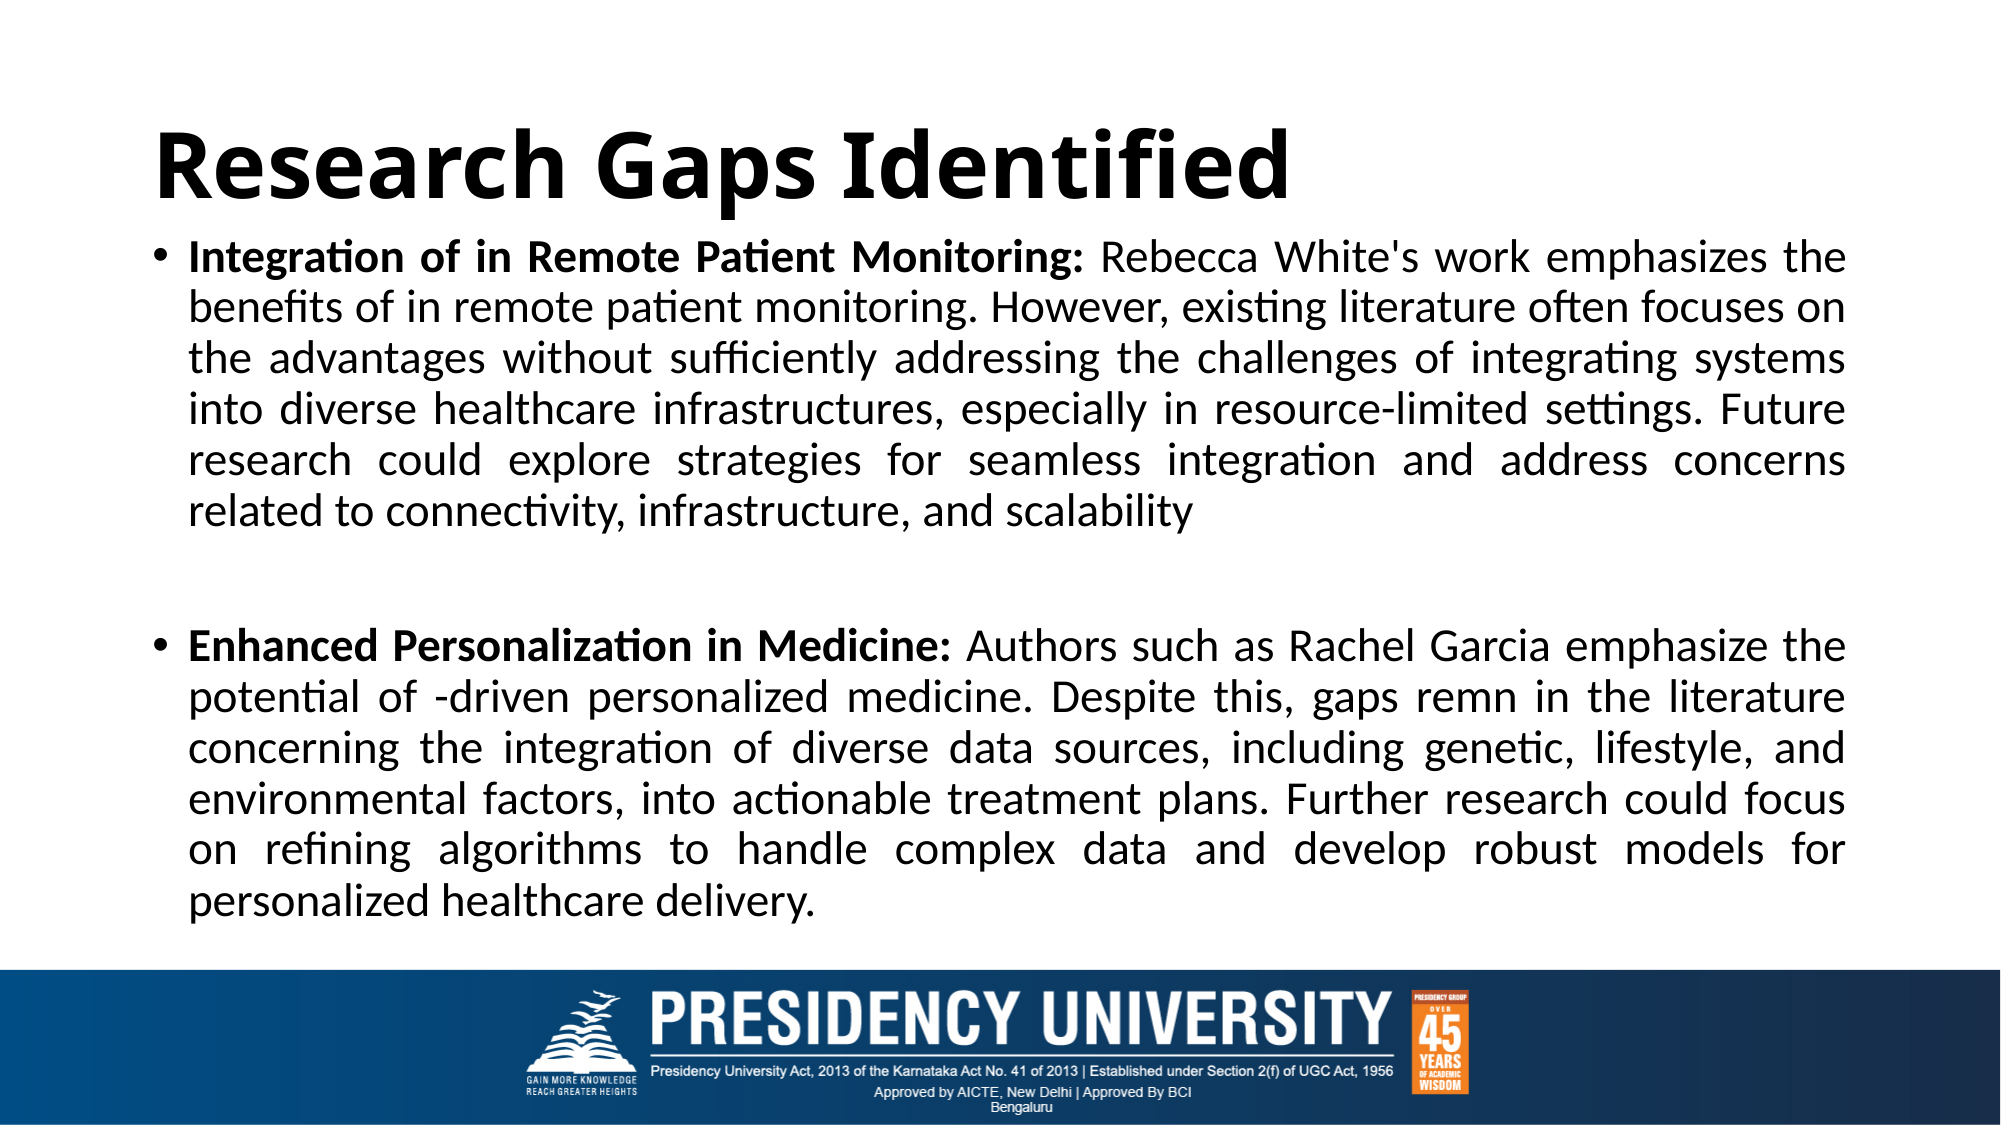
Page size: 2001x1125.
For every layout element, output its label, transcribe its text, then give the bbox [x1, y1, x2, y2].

title Research Gaps Identified [137, 59, 1863, 223]
picture [0, 0, 2001, 1125]
list Integration of in Remote Patient Monitoring: Rebecca White's work emphasizes the benefits of in remote patient monitoring. However, existing literature often focuses on the advantages without sufficiently addressing the challenges of integrating systems into diverse healthcare infrastructures, especially in resource-limited settings. Future research could explore strategies for seamless integration and address concerns related to connectivity, infrastructure, and scalability Enhanced Personalization in Medicine: Authors such as Rachel Garcia emphasize the potential of -driven personalized medicine. Despite this, gaps remn in the literature concerning the integration of diverse data sources, including genetic, lifestyle, and environmental factors, into actionable treatment plans. Further research could focus on refining algorithms to handle complex data and develop robust models for personalized healthcare delivery. [137, 223, 1863, 940]
